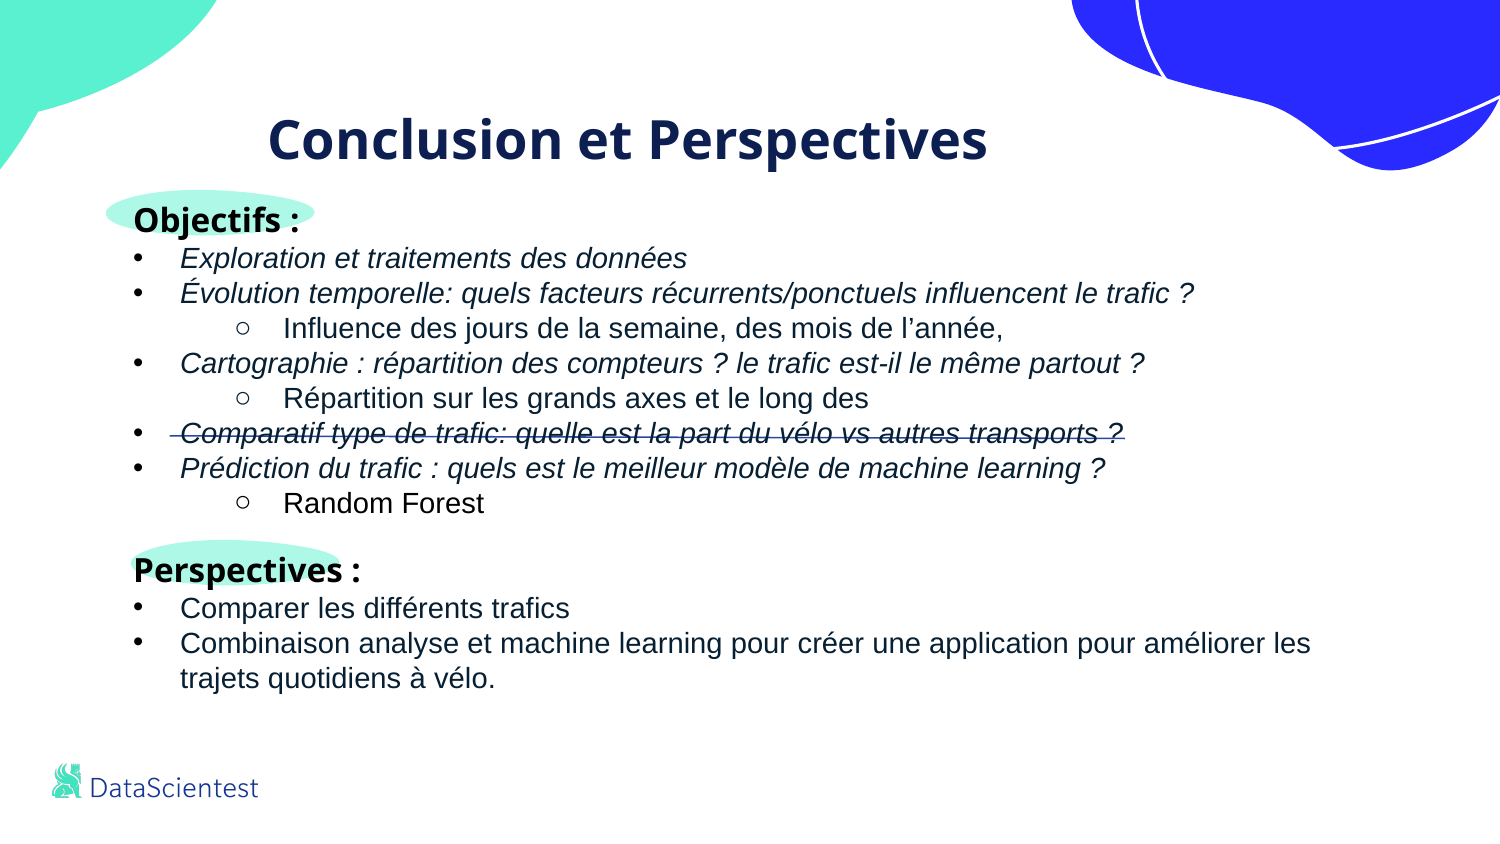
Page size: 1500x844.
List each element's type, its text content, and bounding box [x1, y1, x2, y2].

text_box Objectifs : Exploration et traitements des données Évolution temporelle: quels facteurs récurrents/ponctuels influencent le trafic ? Influence des jours de la semaine, des mois de l’année, Cartographie : répartition des compteurs ? le trafic est-il le même partout ? Répartition sur les grands axes et le long des Comparatif type de trafic: quelle est la part du vélo vs autres transports ? Prédiction du trafic : quels est le meilleur modèle de machine learning ? Random Forest [118, 192, 1382, 562]
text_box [169, 435, 1126, 439]
picture [52, 763, 258, 798]
title Conclusion et Perspectives [252, 90, 1098, 192]
text_box Perspectives : Comparer les différents trafics Combinaison analyse et machine learning pour créer une application pour améliorer les trajets quotidiens à vélo. [118, 562, 1382, 702]
text_box [105, 201, 118, 225]
